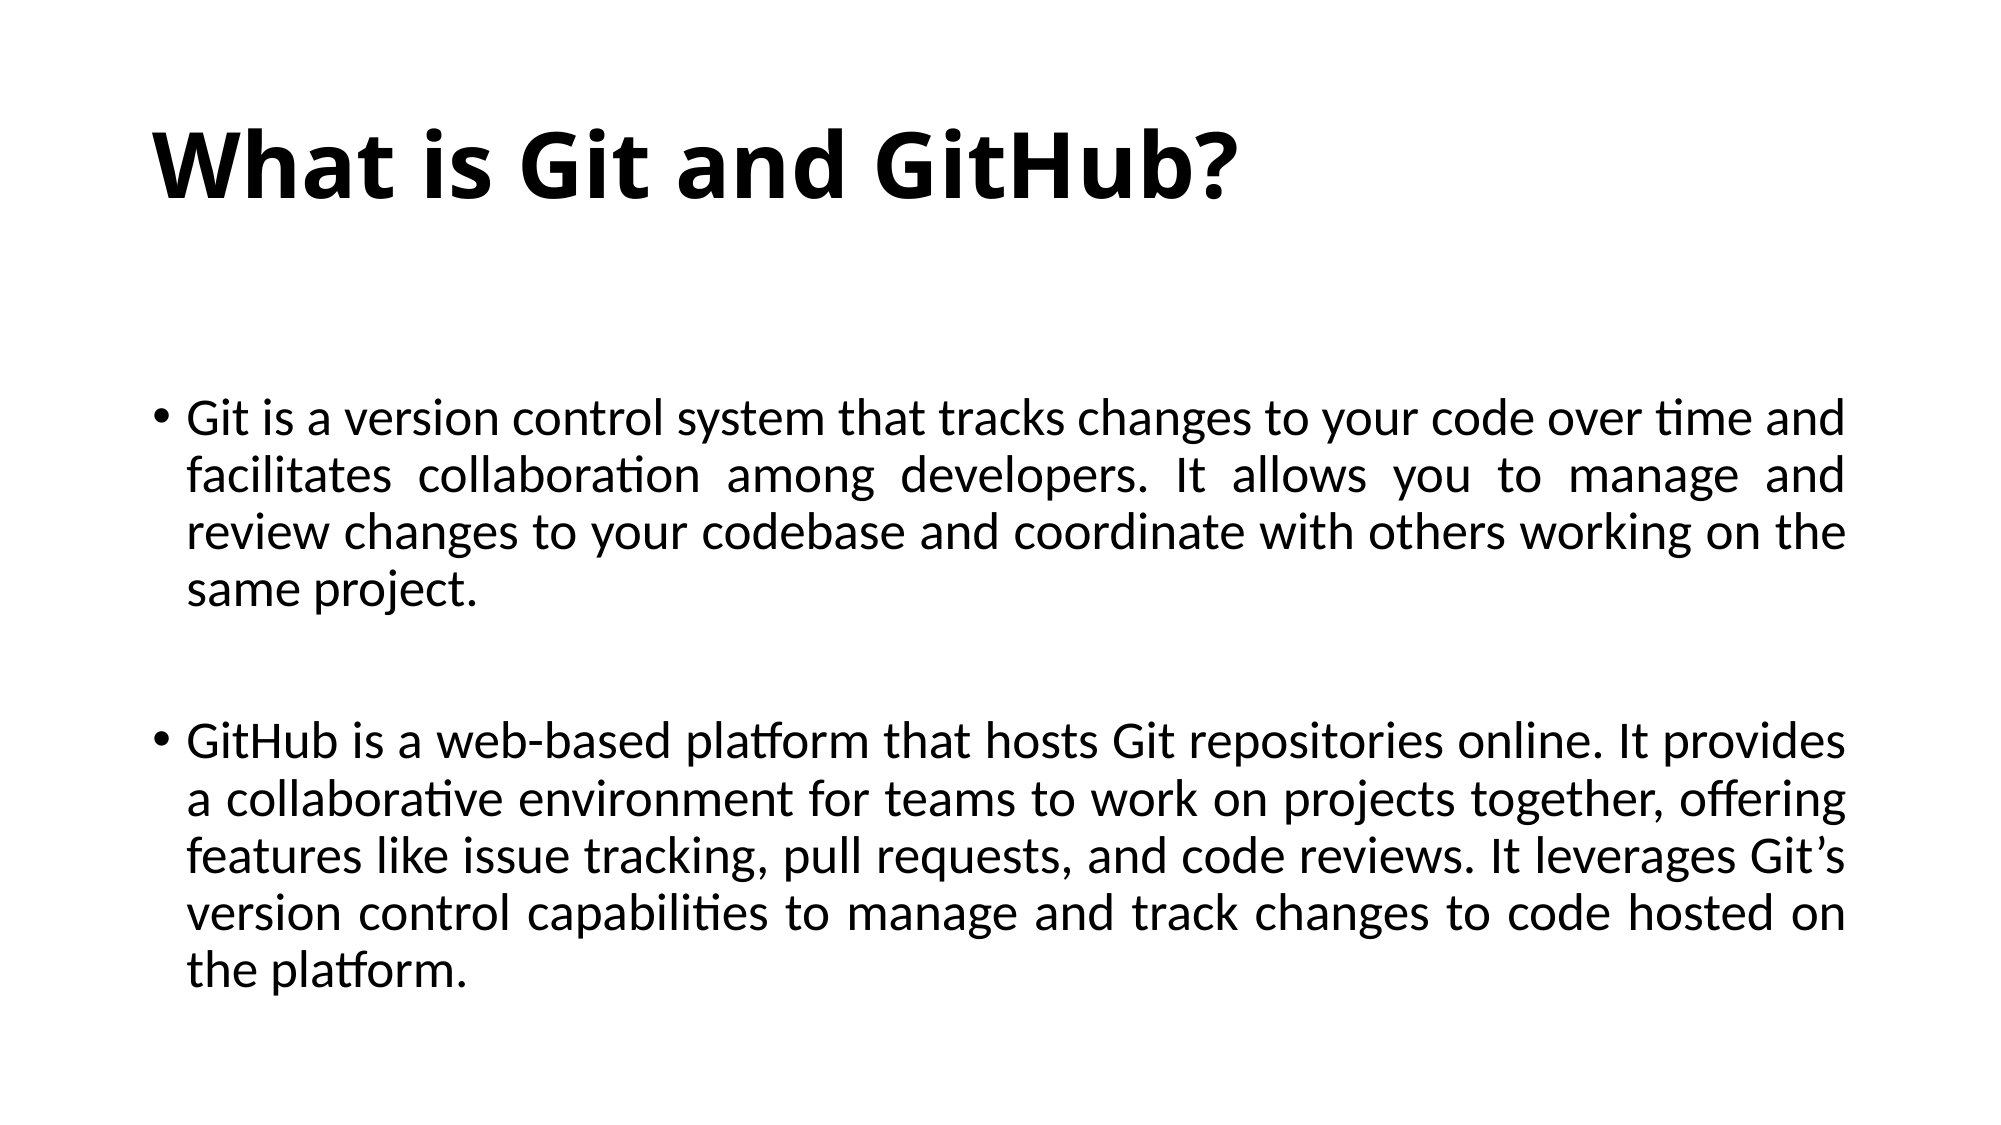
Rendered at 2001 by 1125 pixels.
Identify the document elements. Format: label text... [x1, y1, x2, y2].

list Git is a version control system that tracks changes to your code over time and facilitates collaboration among developers. It allows you to manage and review changes to your codebase and coordinate with others working on the same project. GitHub is a web-based platform that hosts Git repositories online. It provides a collaborative environment for teams to work on projects together, offering features like issue tracking, pull requests, and code reviews. It leverages Git’s version control capabilities to manage and track changes to code hosted on the platform. [137, 299, 1863, 1014]
title What is Git and GitHub? [137, 59, 1863, 278]
